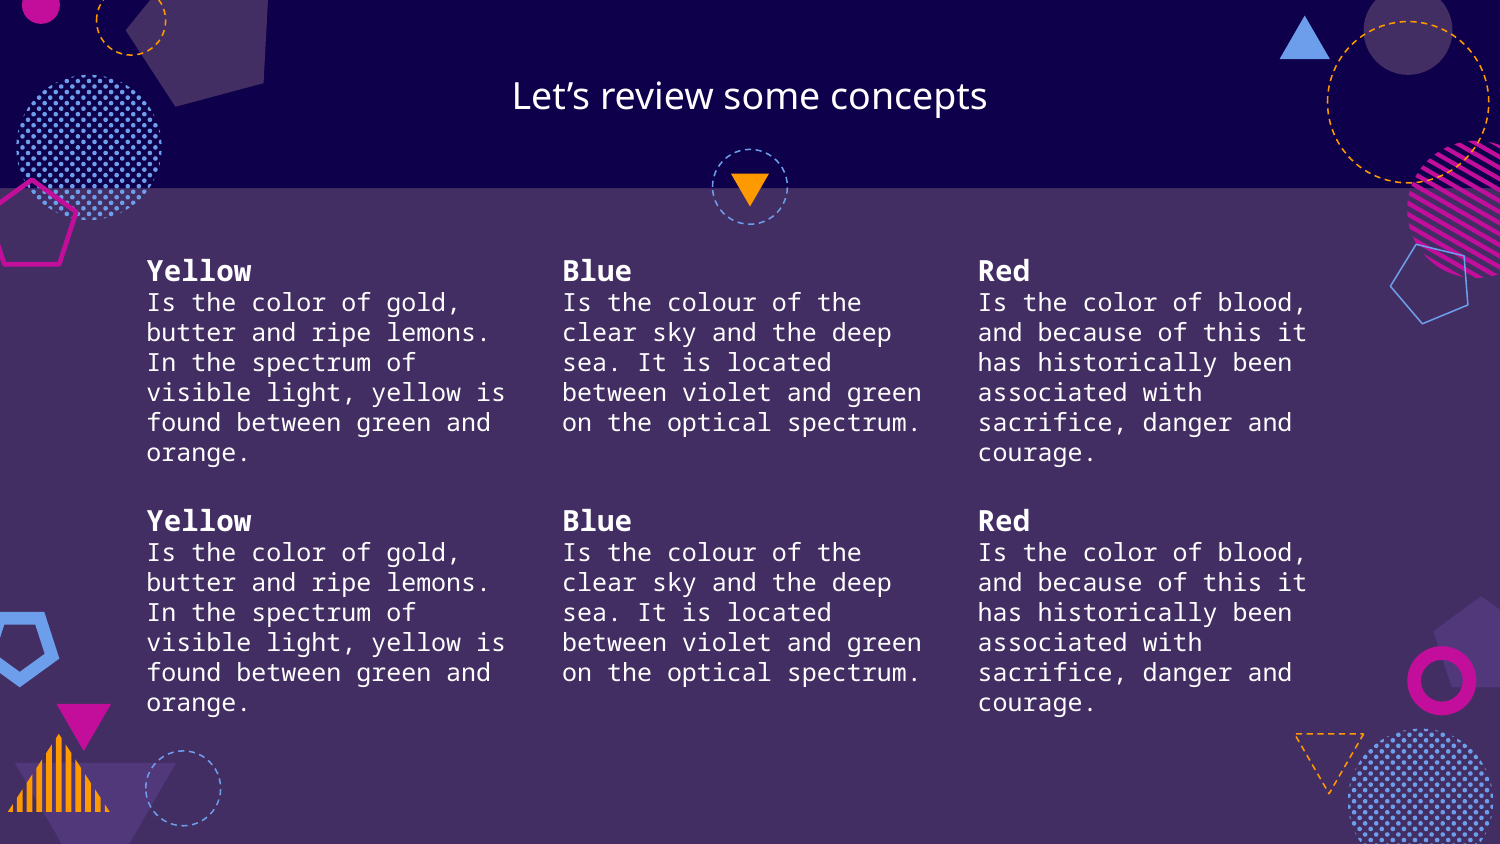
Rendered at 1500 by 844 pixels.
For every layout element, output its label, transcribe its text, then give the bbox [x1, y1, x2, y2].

list Blue Is the colour of the clear sky and the deep sea. It is located between violet and green on the optical spectrum. [547, 487, 943, 744]
list Red Is the color of blood, and because of this it has historically been associated with sacrifice, danger and courage. [962, 487, 1358, 744]
title Let’s review some concepts [335, 0, 1165, 189]
list Yellow Is the color of gold, butter and ripe lemons. In the spectrum of visible light, yellow is found between green and orange. [131, 236, 527, 487]
list Red Is the color of blood, and because of this it has historically been associated with sacrifice, danger and courage. [962, 236, 1358, 487]
list Blue Is the colour of the clear sky and the deep sea. It is located between violet and green on the optical spectrum. [547, 236, 943, 487]
list Yellow Is the color of gold, butter and ripe lemons. In the spectrum of visible light, yellow is found between green and orange. [131, 487, 527, 744]
